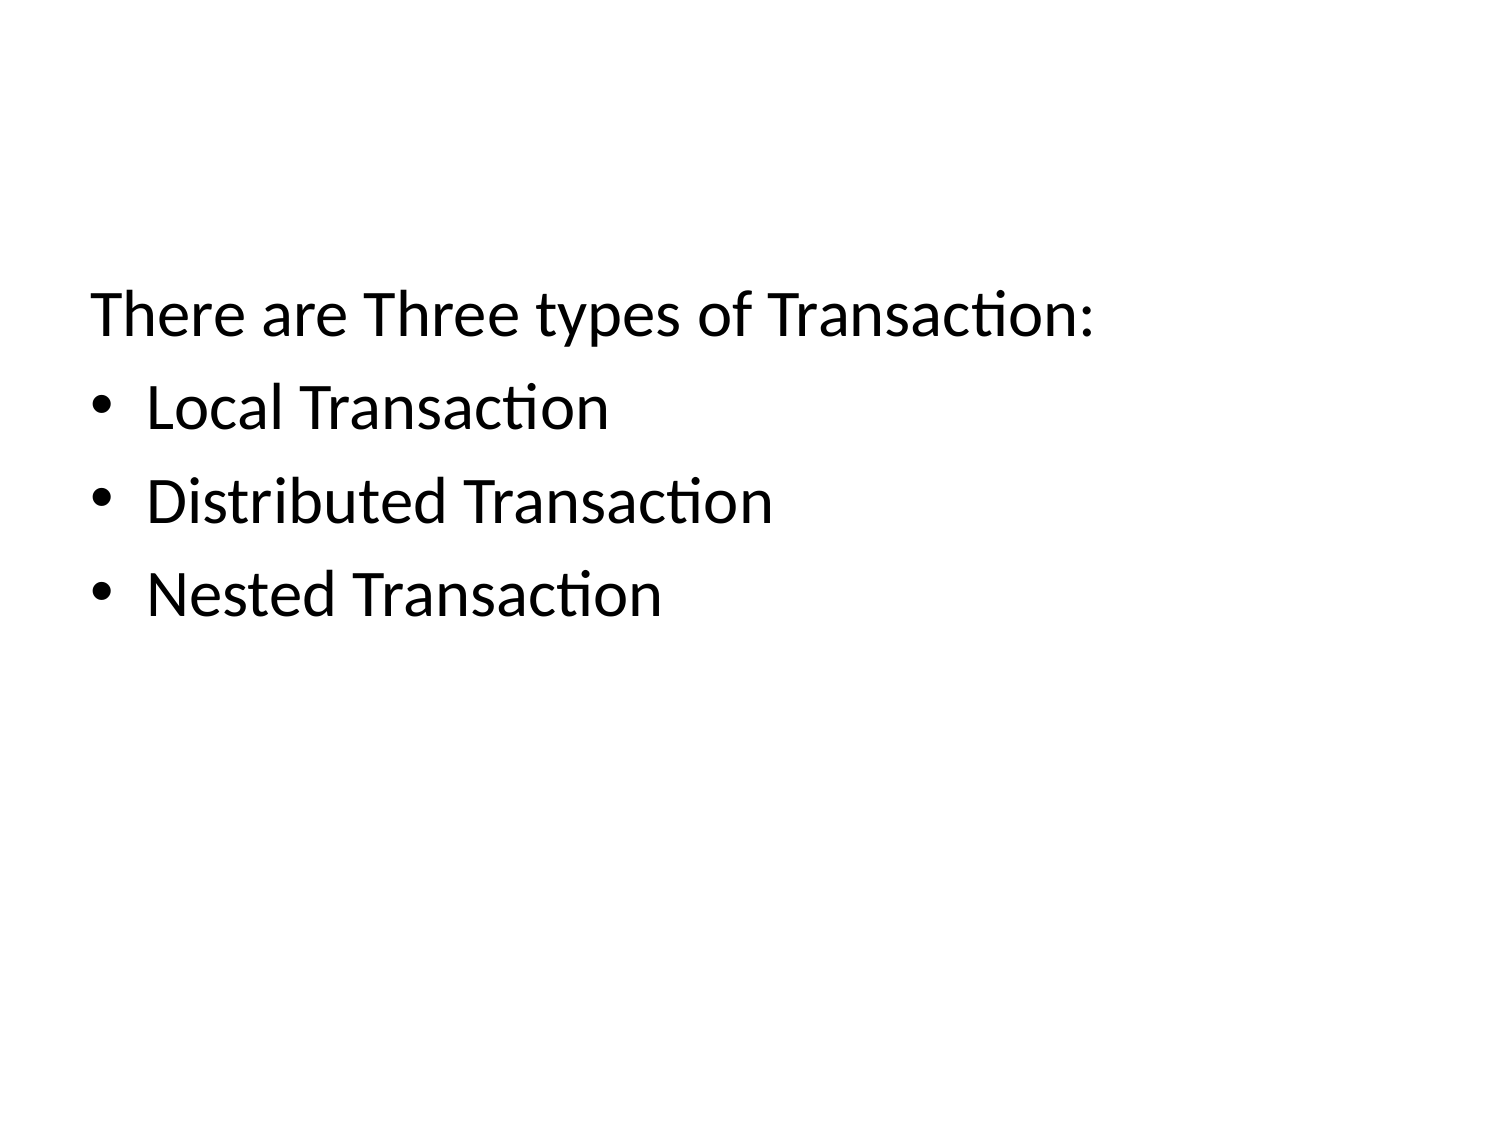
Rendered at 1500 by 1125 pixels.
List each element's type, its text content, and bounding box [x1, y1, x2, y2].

list There are Three types of Transaction: Local Transaction Distributed Transaction Nested Transaction [75, 262, 1425, 1005]
